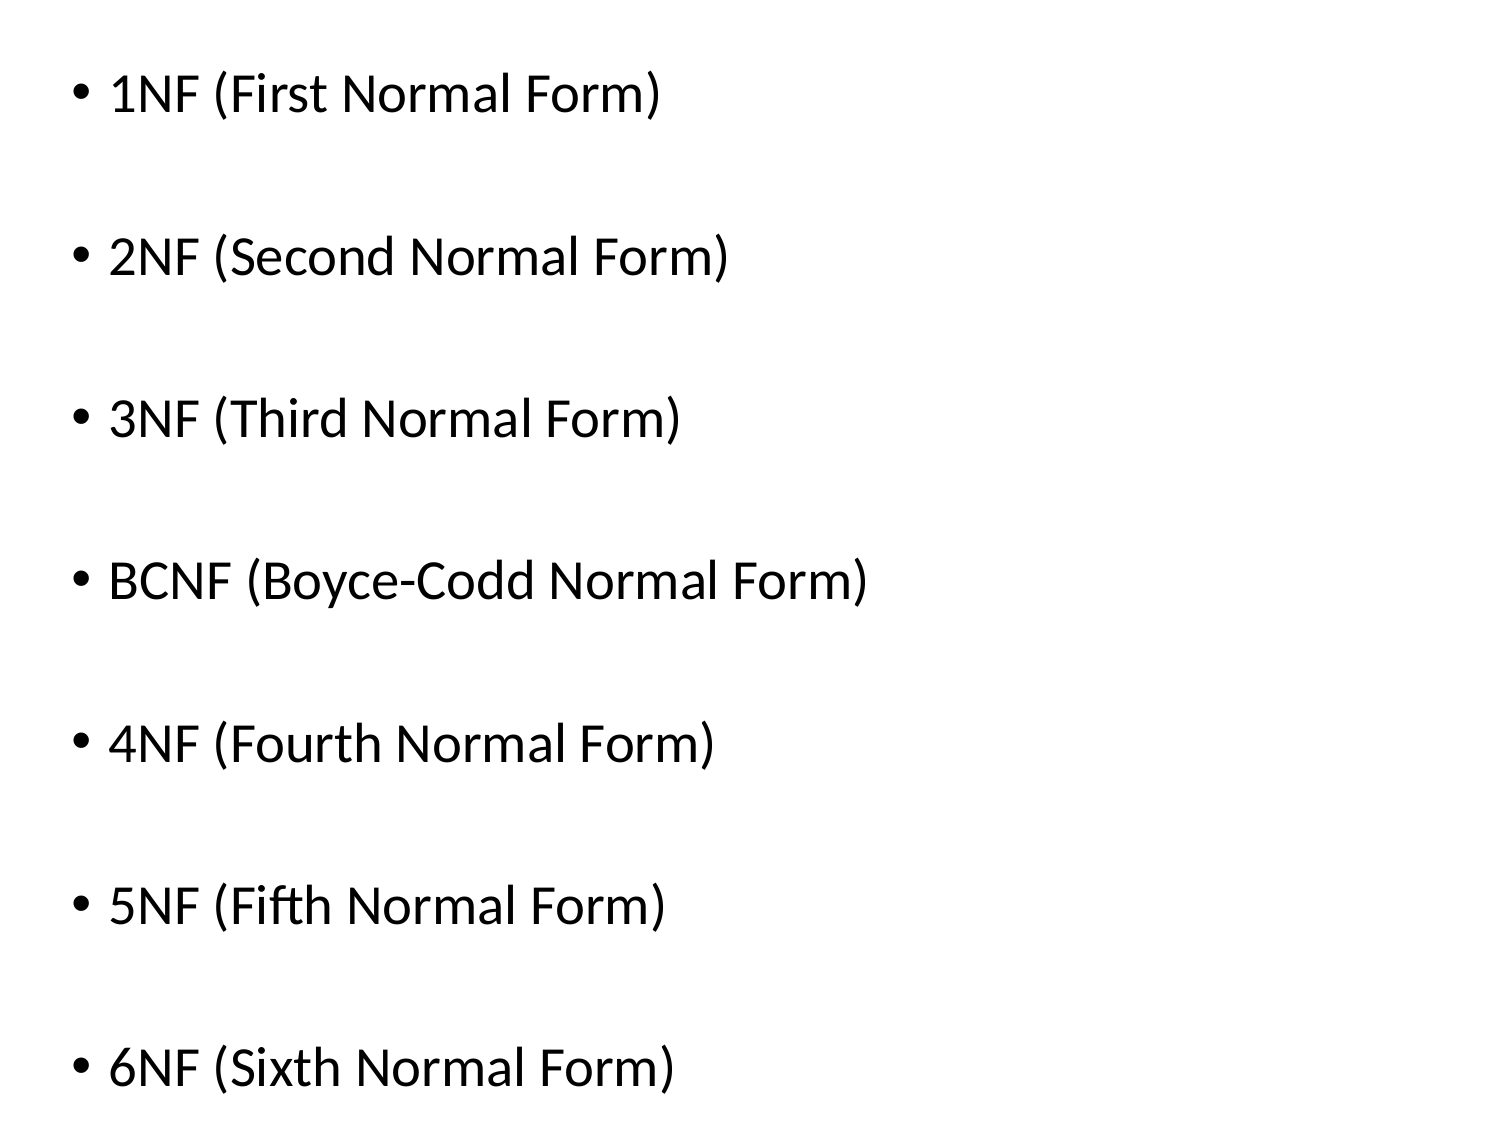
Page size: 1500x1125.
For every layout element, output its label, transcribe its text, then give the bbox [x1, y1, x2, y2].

list 1NF (First Normal Form) 2NF (Second Normal Form) 3NF (Third Normal Form) BCNF (Boyce-Codd Normal Form) 4NF (Fourth Normal Form) 5NF (Fifth Normal Form) 6NF (Sixth Normal Form) [56, 56, 1448, 1108]
